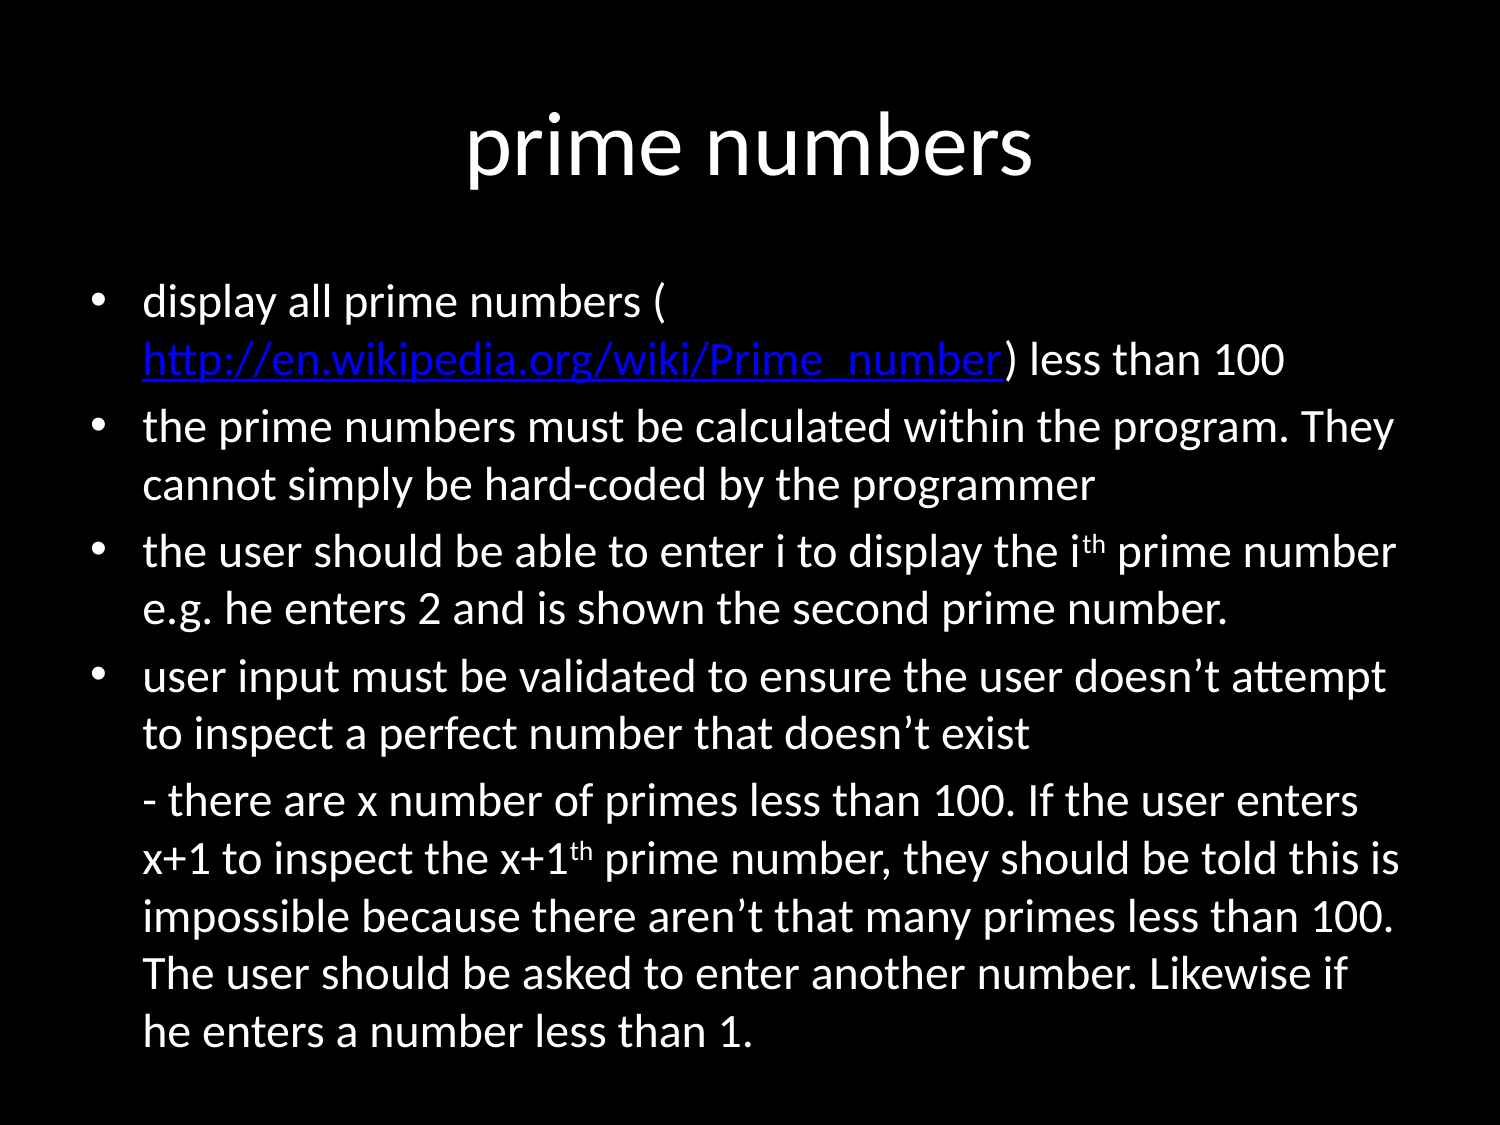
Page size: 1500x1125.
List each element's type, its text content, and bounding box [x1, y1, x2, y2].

title prime numbers [75, 45, 1425, 233]
list display all prime numbers (http://en.wikipedia.org/wiki/Prime_number) less than 100 the prime numbers must be calculated within the program. They cannot simply be hard-coded by the programmer the user should be able to enter i to display the ith prime number e.g. he enters 2 and is shown the second prime number. user input must be validated to ensure the user doesn’t attempt to inspect a perfect number that doesn’t exist - there are x number of primes less than 100. If the user enters x+1 to inspect the x+1th prime number, they should be told this is impossible because there aren’t that many primes less than 100. The user should be asked to enter another number. Likewise if he enters a number less than 1. [75, 262, 1425, 1083]
